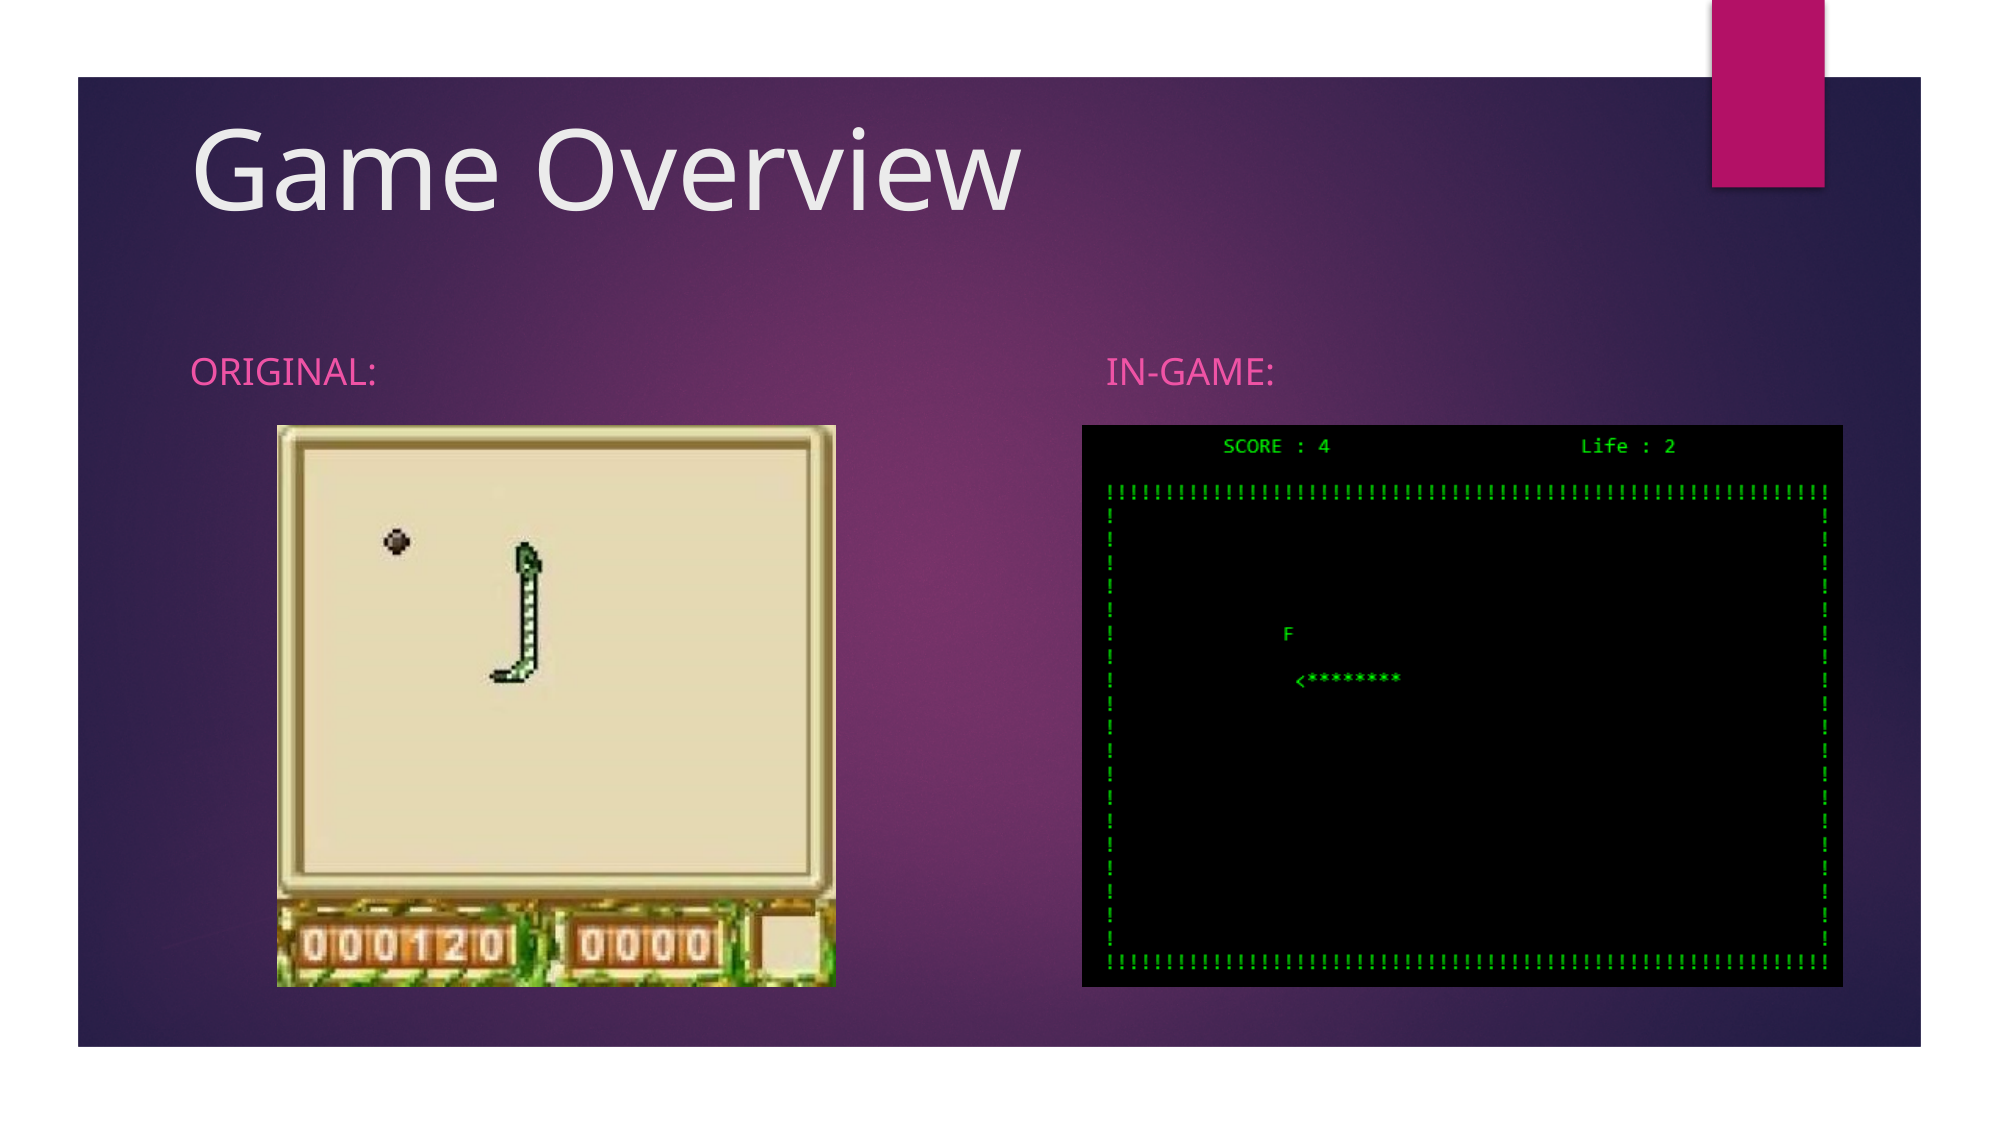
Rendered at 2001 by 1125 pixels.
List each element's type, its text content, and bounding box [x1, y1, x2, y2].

title Game Overview [174, 103, 1623, 241]
picture [277, 425, 836, 987]
picture [1082, 425, 1843, 987]
subtitle Original: in-game: [174, 274, 1623, 925]
